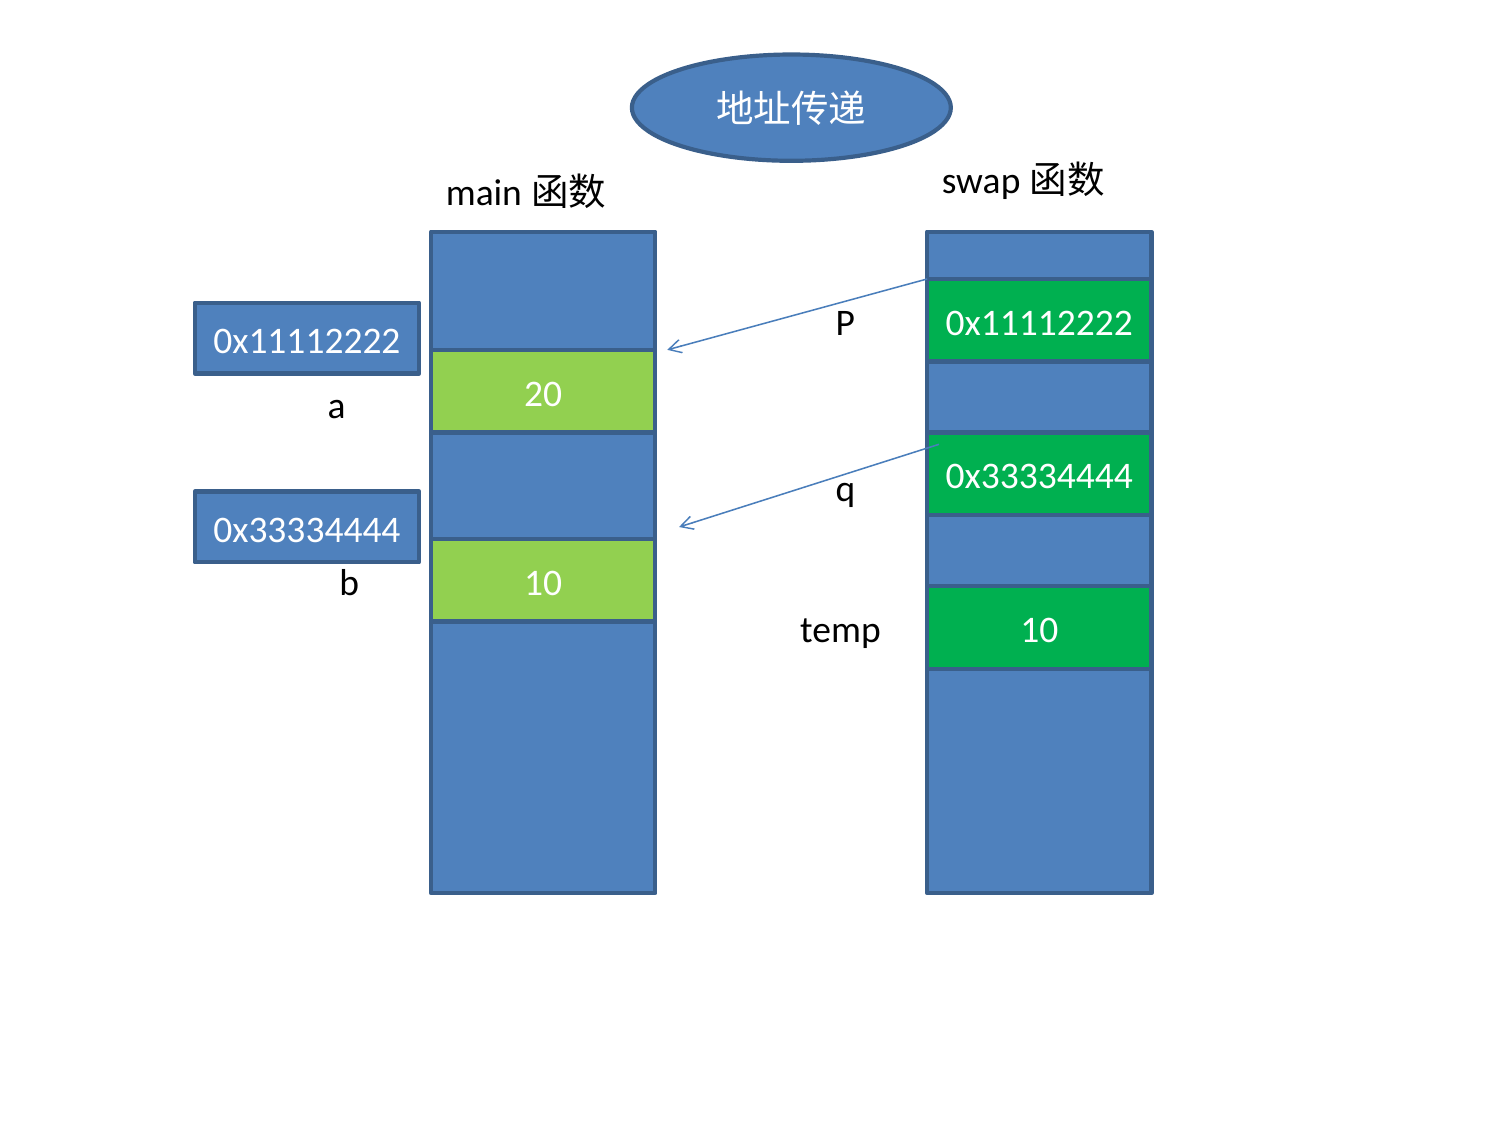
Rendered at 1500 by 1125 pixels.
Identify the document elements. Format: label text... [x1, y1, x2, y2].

text_box [429, 435, 657, 537]
text_box [429, 230, 657, 348]
text_box 0x11112222 [193, 301, 421, 376]
text_box temp [785, 597, 904, 658]
text_box [925, 517, 1154, 584]
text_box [678, 444, 940, 528]
text_box main函数 [430, 160, 644, 221]
text_box b [324, 564, 396, 611]
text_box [666, 278, 928, 350]
text_box 10 [429, 537, 657, 624]
text_box [925, 671, 1154, 895]
text_box [925, 364, 1154, 430]
text_box 0x33334444 [193, 489, 421, 564]
text_box 10 [925, 584, 1154, 671]
text_box 0x11112222 [925, 277, 1154, 364]
text_box 0x33334444 [925, 430, 1154, 517]
text_box [925, 230, 1154, 277]
text_box [429, 624, 657, 895]
text_box swap函数 [927, 148, 1140, 209]
text_box 20 [429, 348, 657, 435]
text_box 地址传递 [629, 52, 953, 163]
text_box a [312, 376, 384, 434]
